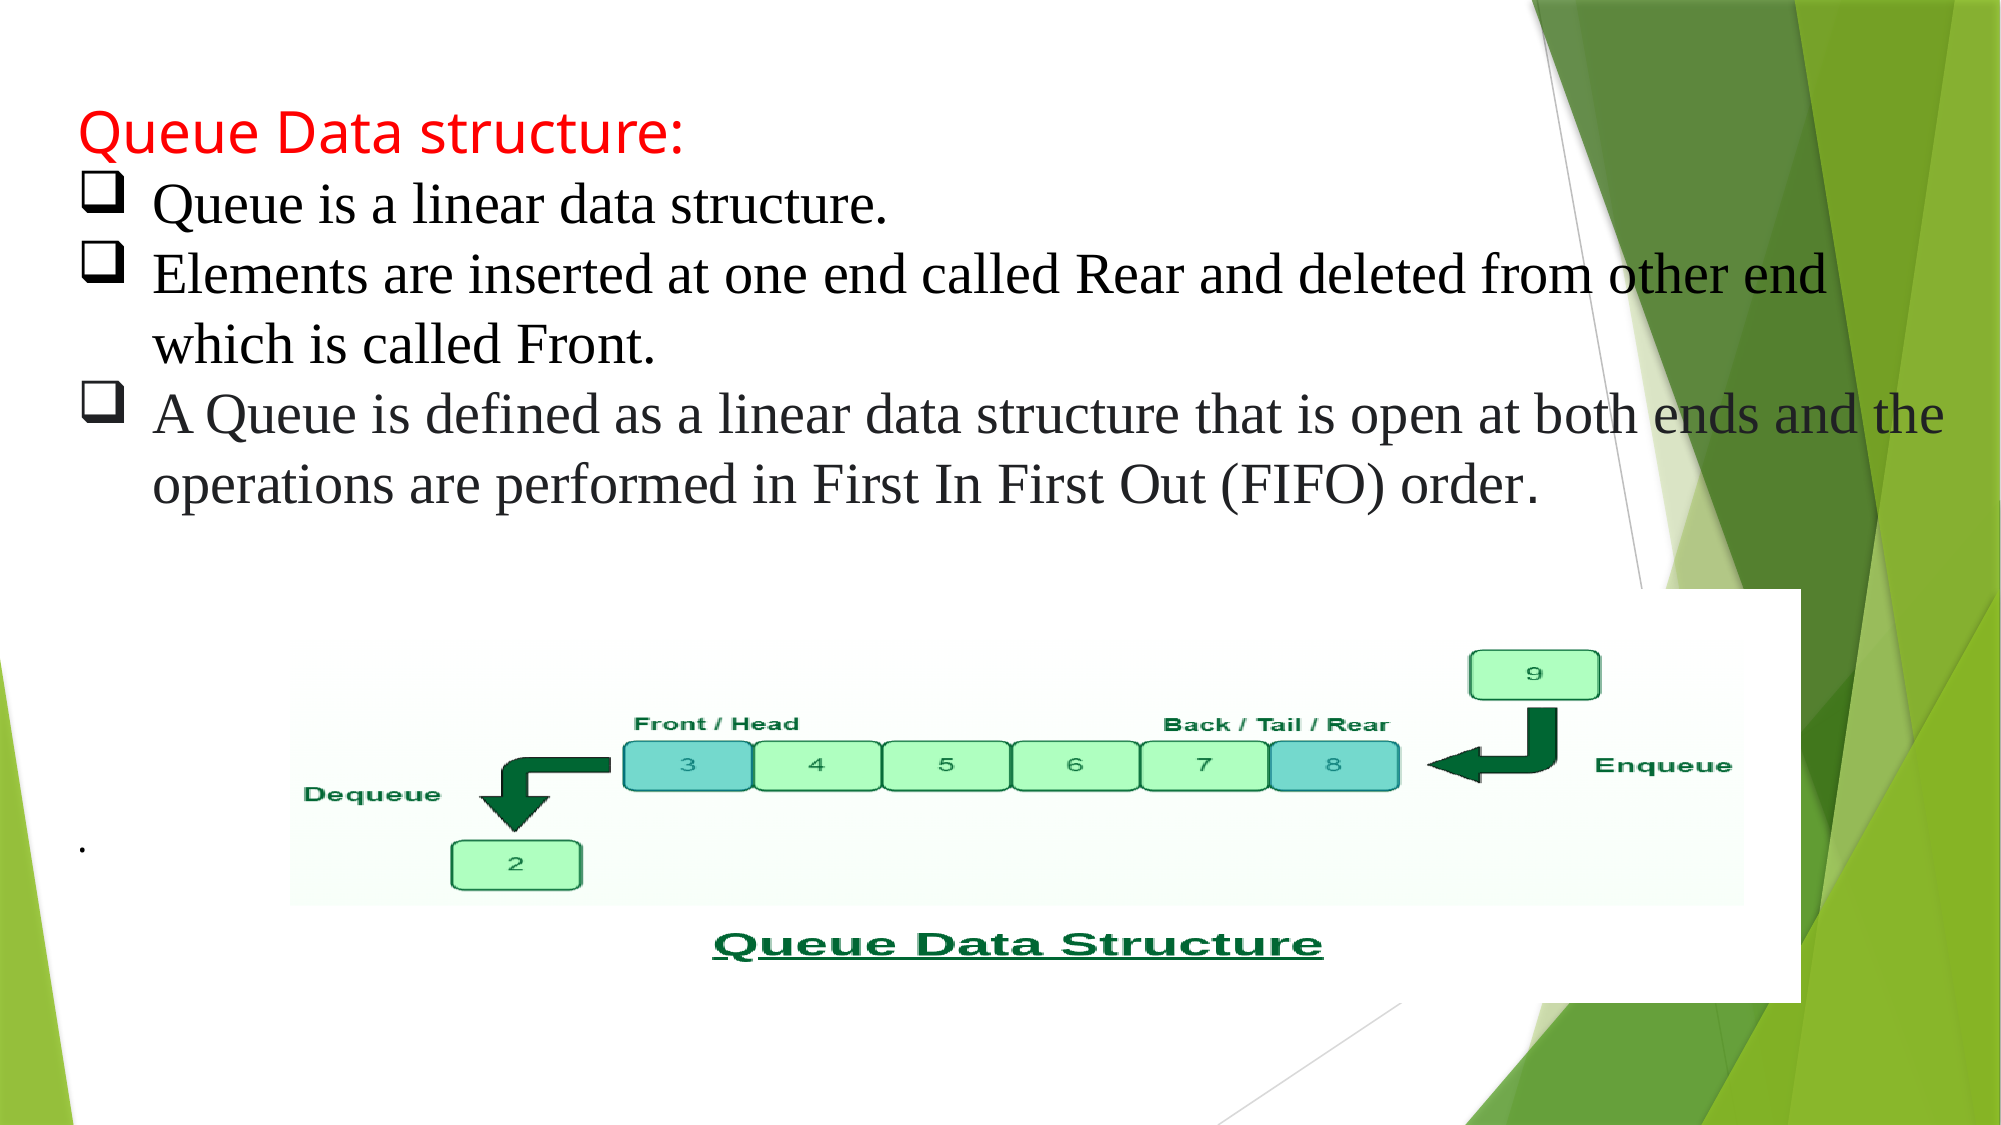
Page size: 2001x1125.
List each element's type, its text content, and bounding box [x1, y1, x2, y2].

picture [236, 589, 1802, 1004]
text_box Queue Data structure: Queue is a linear data structure. Elements are inserted at one end called Rear and deleted from other end which is called Front. A Queue is defined as a linear data structure that is open at both ends and the operations are performed in First In First Out (FIFO) order. . [62, 87, 1975, 868]
